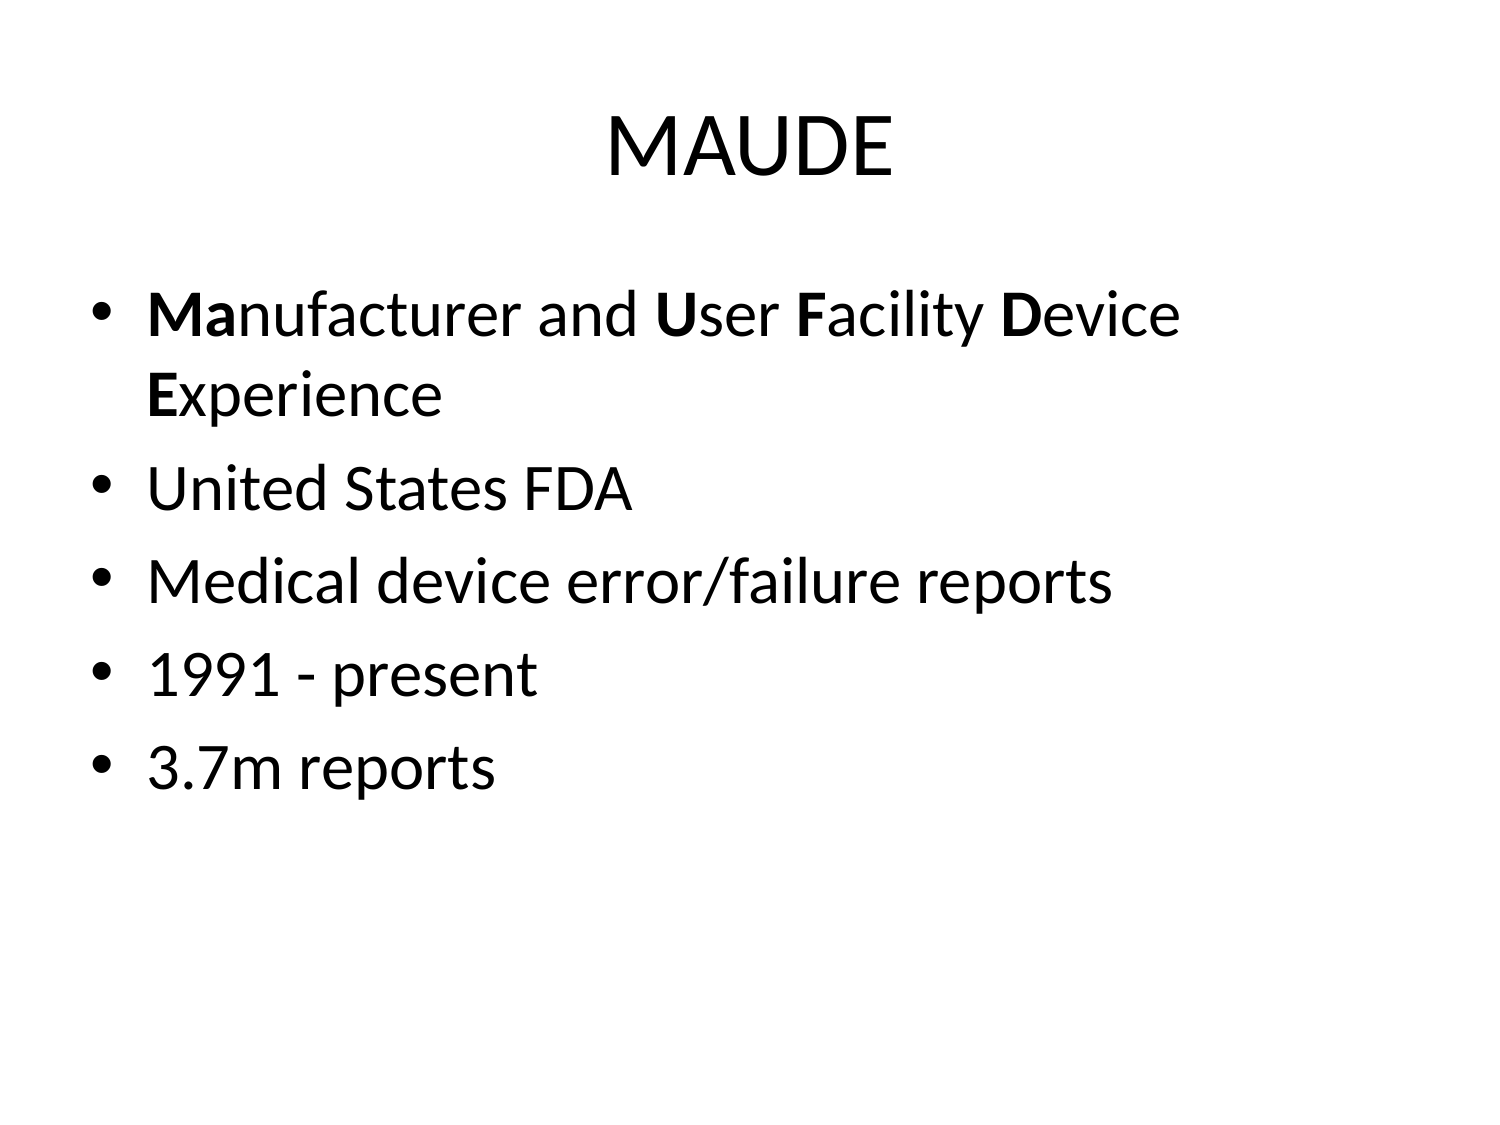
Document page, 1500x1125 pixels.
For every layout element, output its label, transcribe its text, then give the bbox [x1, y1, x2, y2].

title MAUDE [75, 45, 1425, 233]
list Manufacturer and User Facility Device Experience United States FDA Medical device error/failure reports 1991 - present 3.7m reports [75, 262, 1425, 1005]
